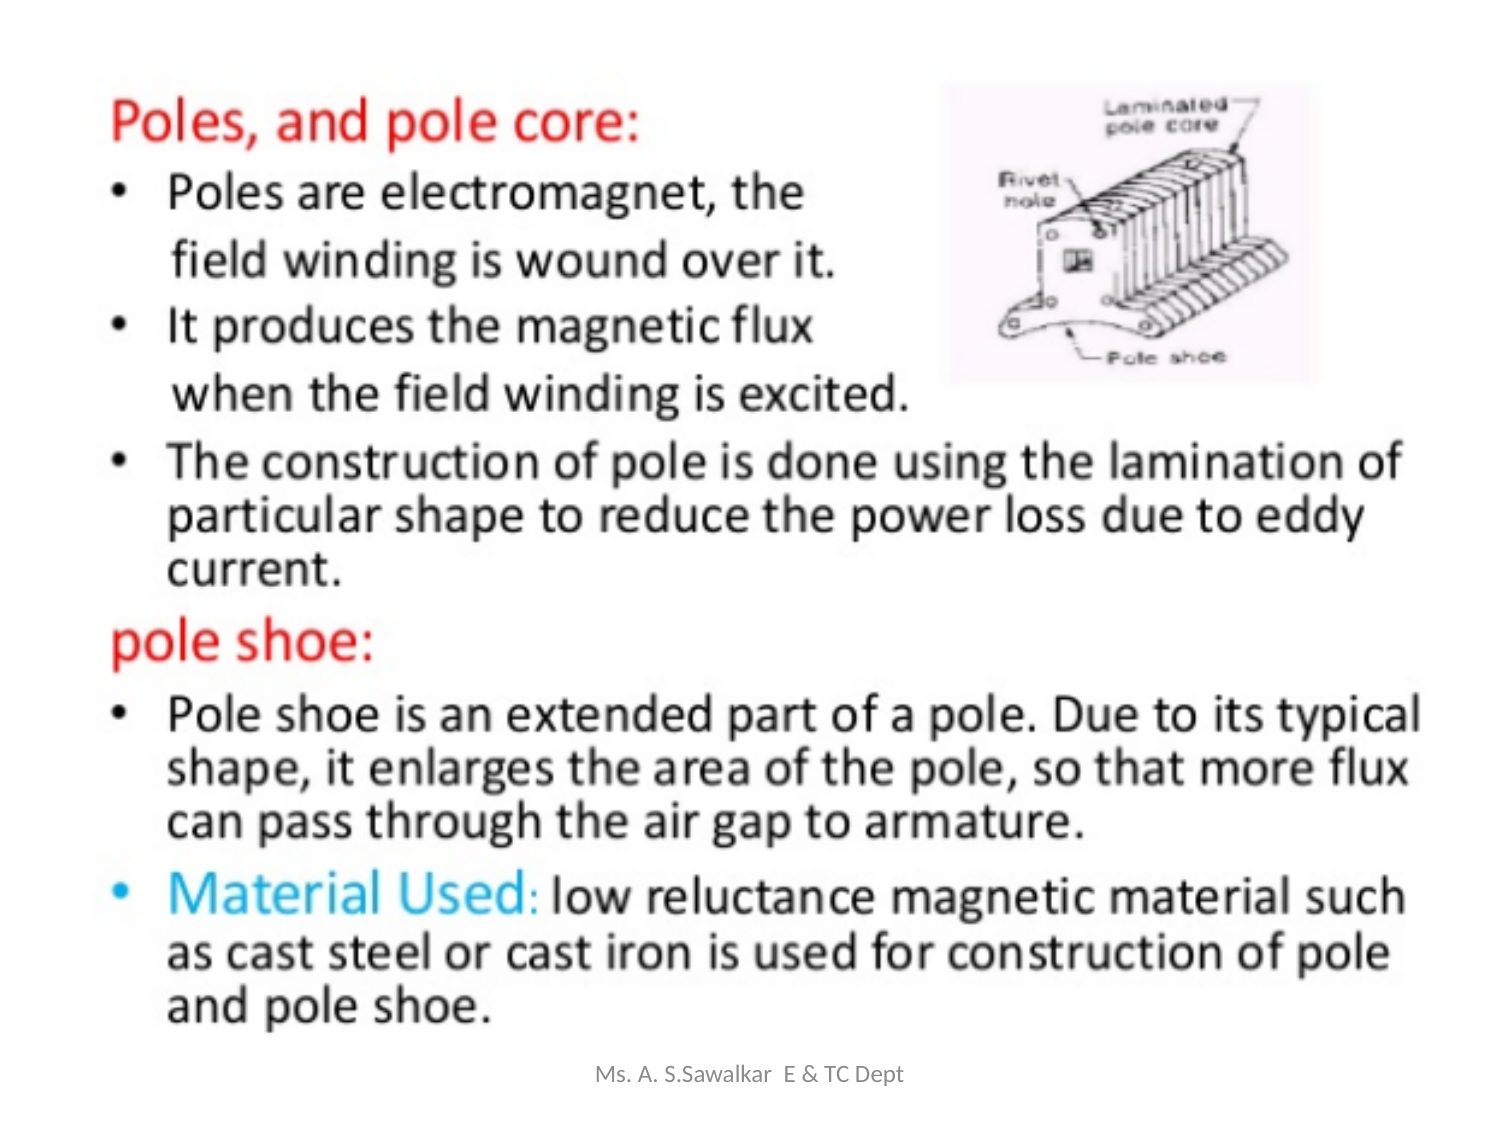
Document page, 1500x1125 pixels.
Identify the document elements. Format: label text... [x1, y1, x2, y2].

footer Ms. A. S.Sawalkar E & TC Dept [512, 1046, 988, 1103]
picture [74, 62, 1426, 1038]
